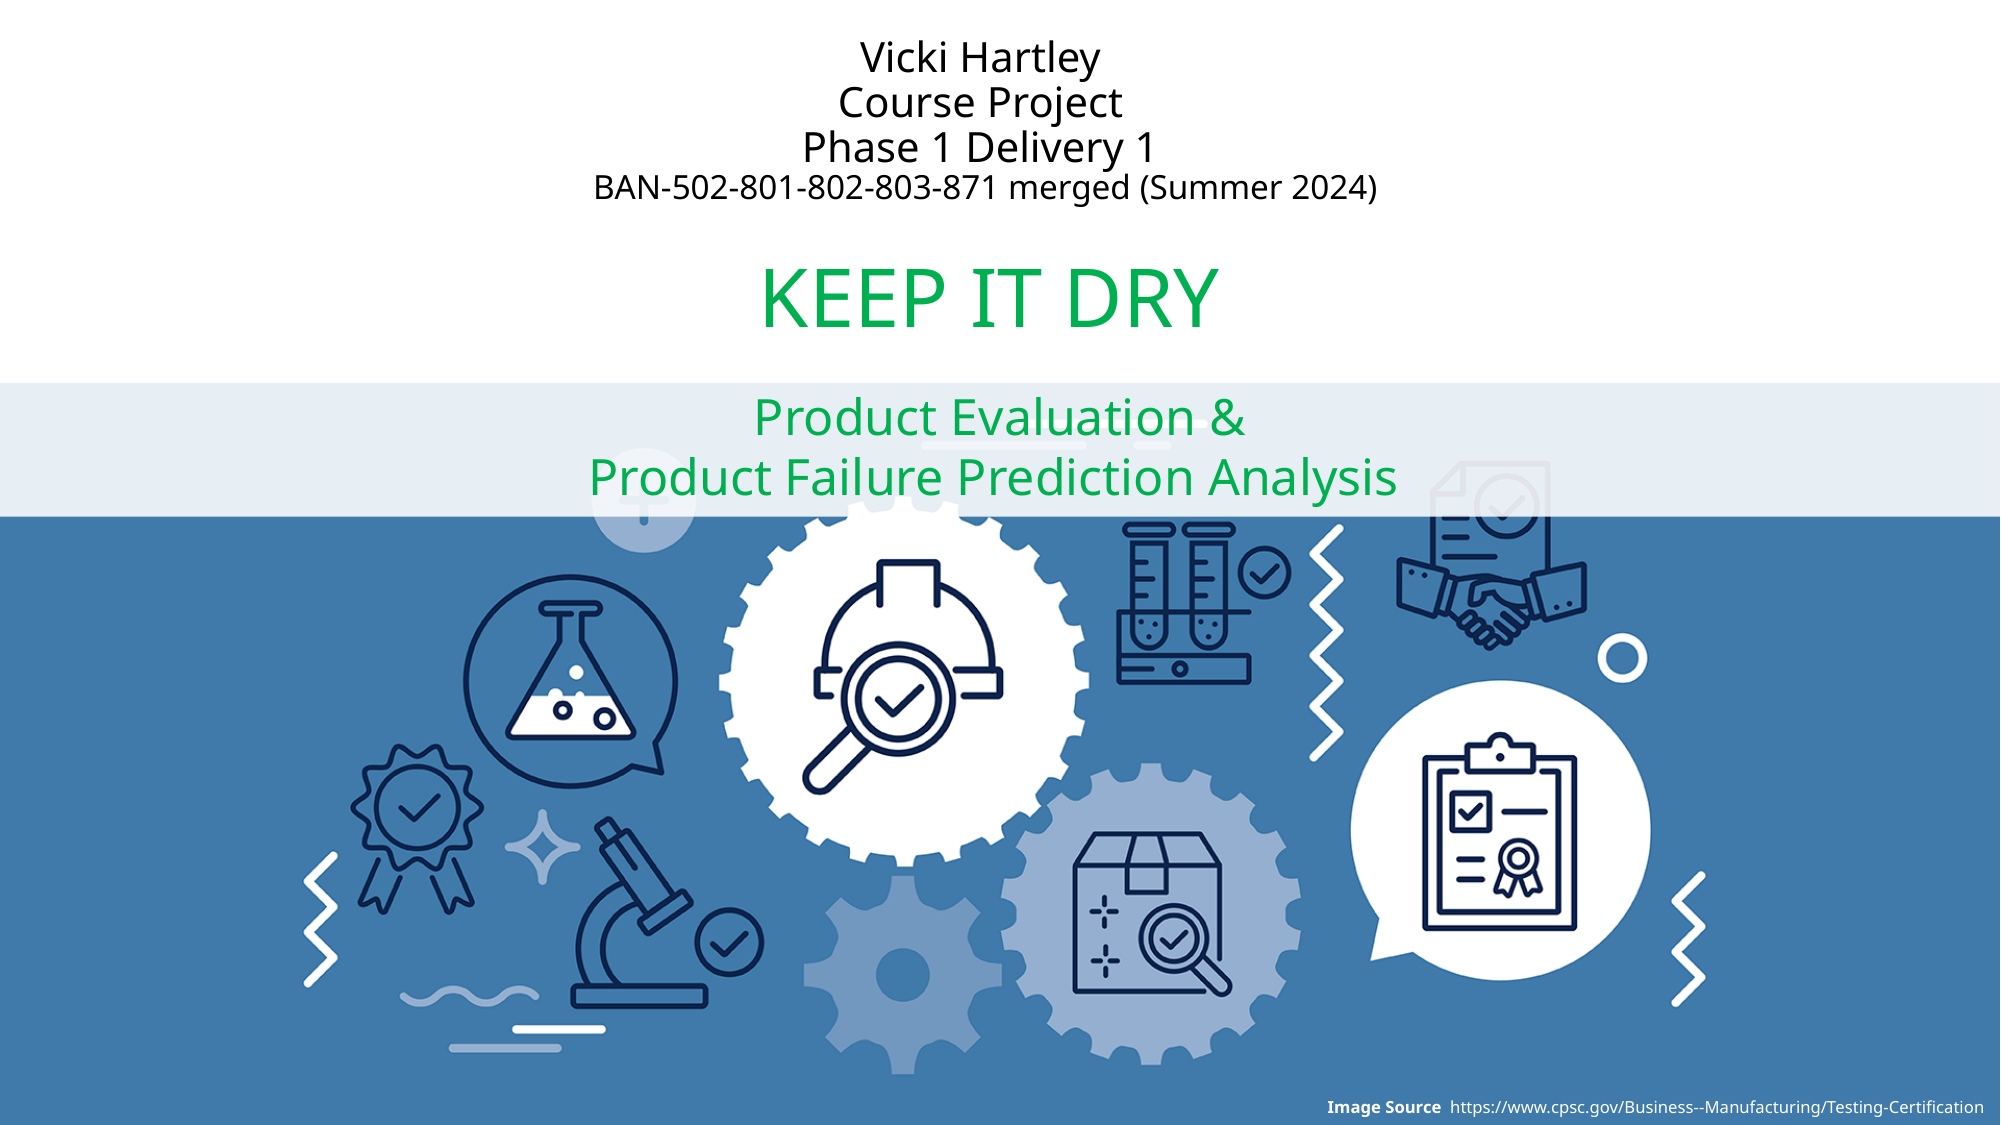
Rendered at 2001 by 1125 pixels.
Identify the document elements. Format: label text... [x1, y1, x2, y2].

picture [0, 382, 2000, 1125]
title Vicki Hartley Course Project Phase 1 Delivery 1 BAN-502-801-802-803-871 merged (Summer 2024) [235, 56, 1736, 215]
subtitle KEEP IT DRY Product Evaluation & Product Failure Prediction Analysis [0, 250, 2000, 382]
